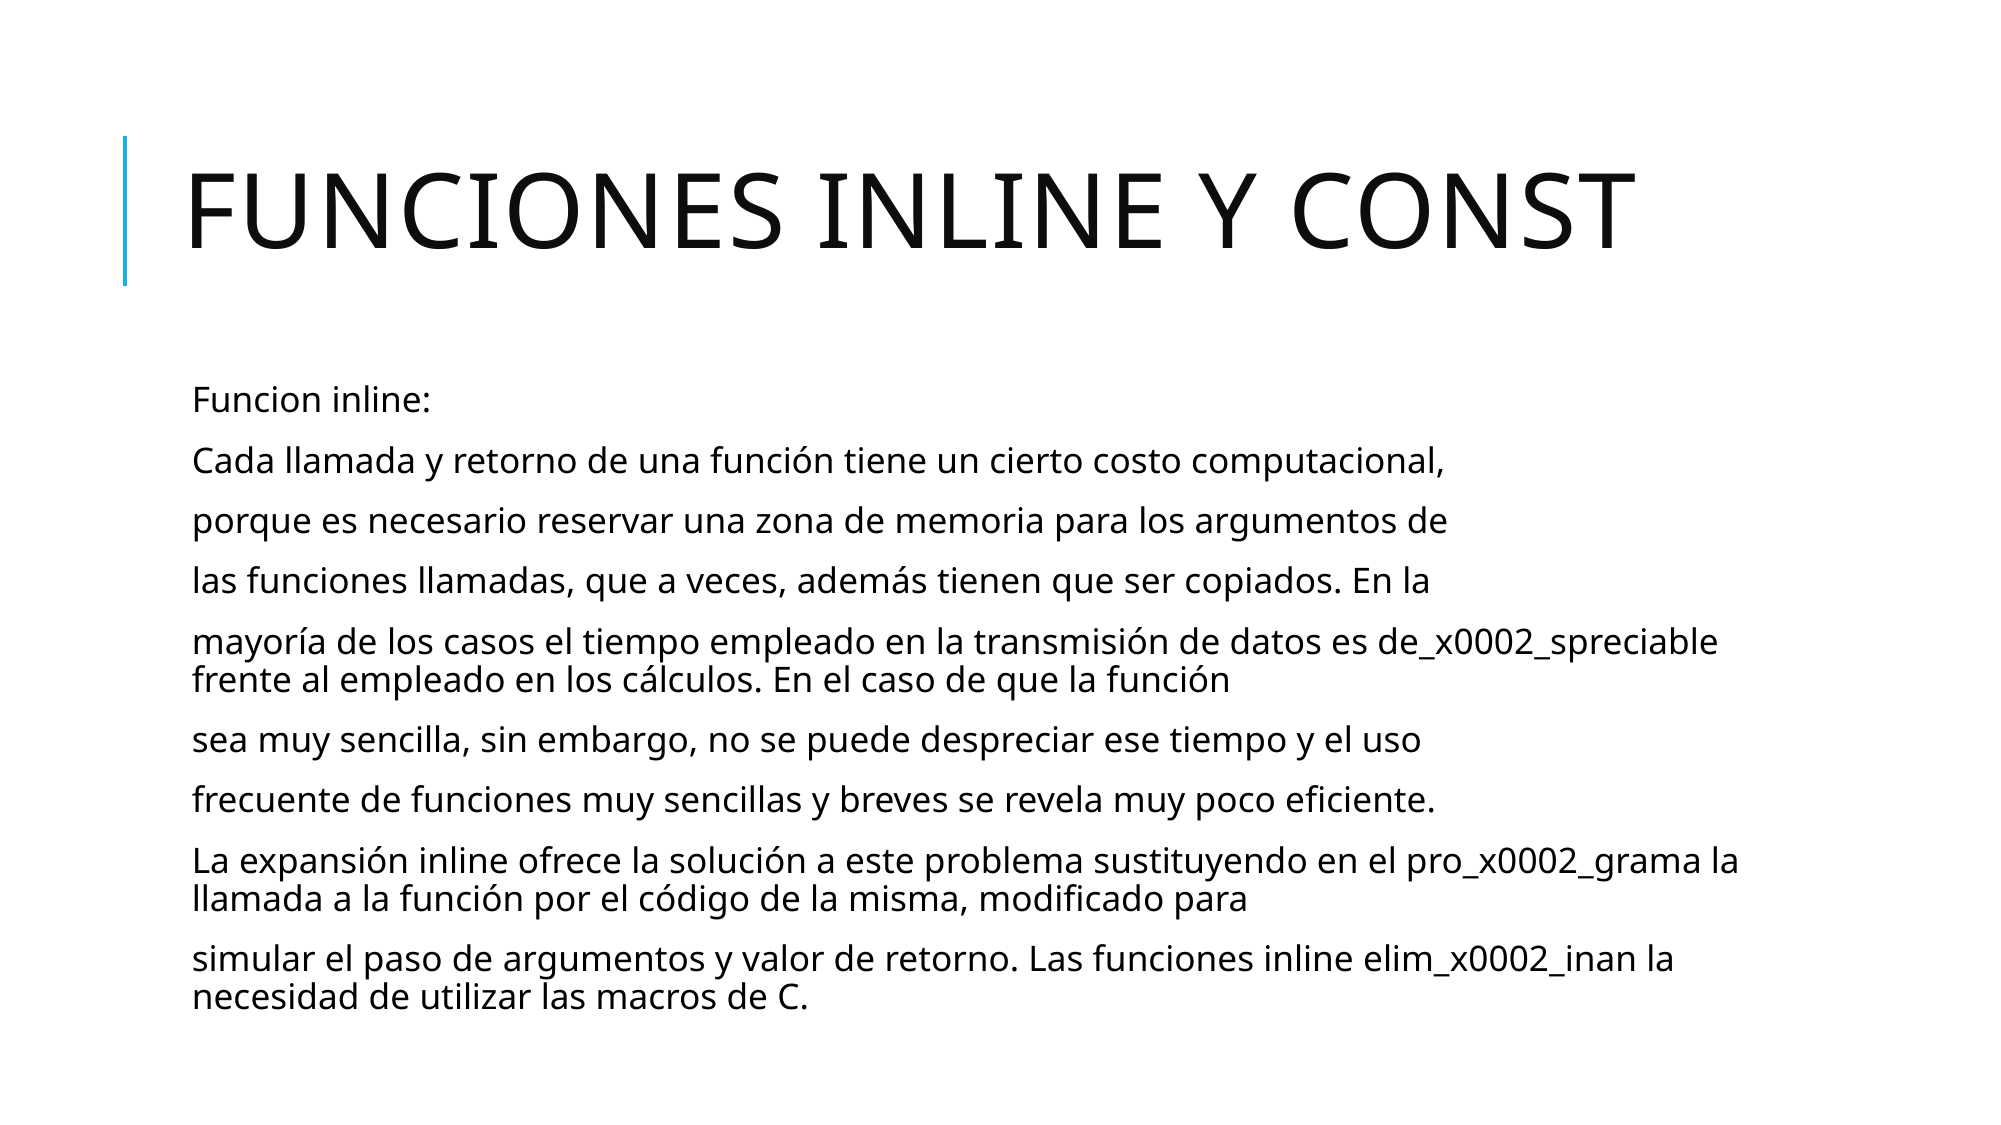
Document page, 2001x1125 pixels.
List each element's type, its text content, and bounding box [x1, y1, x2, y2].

list Funcion inline: Cada llamada y retorno de una función tiene un cierto costo computacional, porque es necesario reservar una zona de memoria para los argumentos de las funciones llamadas, que a veces, además tienen que ser copiados. En la mayoría de los casos el tiempo empleado en la transmisión de datos es de_x0002_spreciable frente al empleado en los cálculos. En el caso de que la función sea muy sencilla, sin embargo, no se puede despreciar ese tiempo y el uso frecuente de funciones muy sencillas y breves se revela muy poco eficiente. La expansión inline ofrece la solución a este problema sustituyendo en el pro_x0002_grama la llamada a la función por el código de la misma, modificado para simular el paso de argumentos y valor de retorno. Las funciones inline elim_x0002_inan la necesidad de utilizar las macros de C. [168, 375, 1763, 1035]
title Funciones inline y const [168, 96, 1763, 342]
